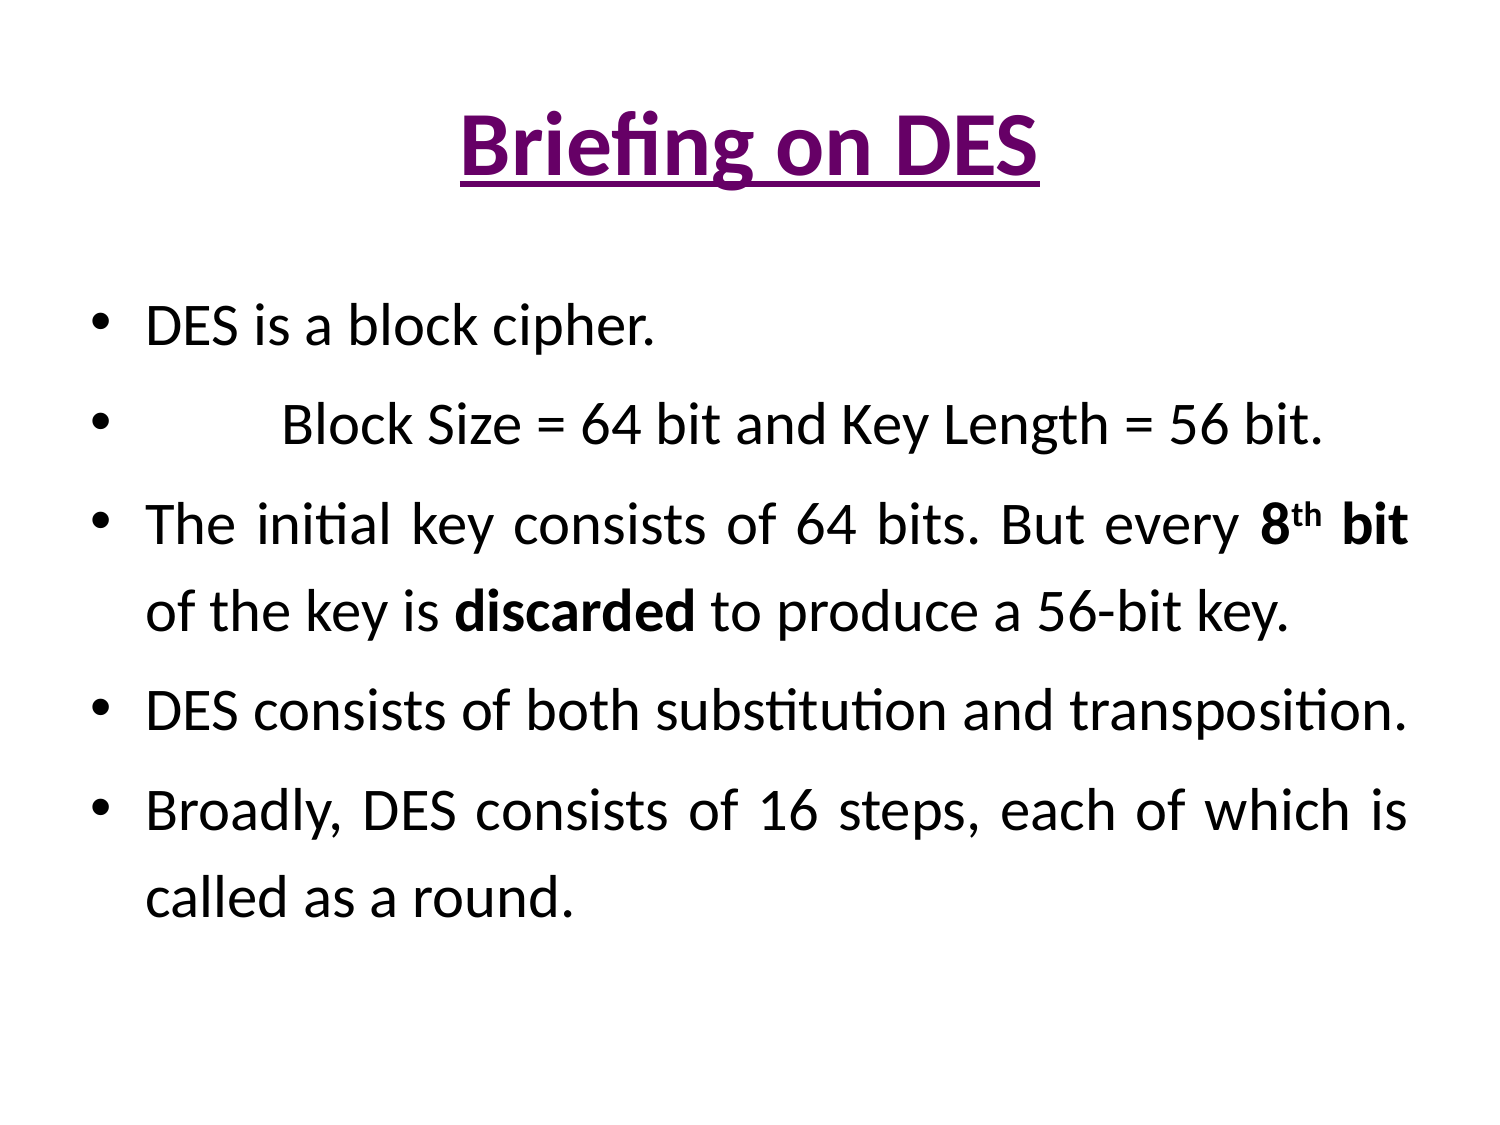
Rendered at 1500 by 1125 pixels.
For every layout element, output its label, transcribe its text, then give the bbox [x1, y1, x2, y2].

list DES is a block cipher. Block Size = 64 bit and Key Length = 56 bit. The initial key consists of 64 bits. But every 8th bit of the key is discarded to produce a 56-bit key. DES consists of both substitution and transposition. Broadly, DES consists of 16 steps, each of which is called as a round. [75, 262, 1425, 1005]
title Briefing on DES [75, 45, 1425, 233]
